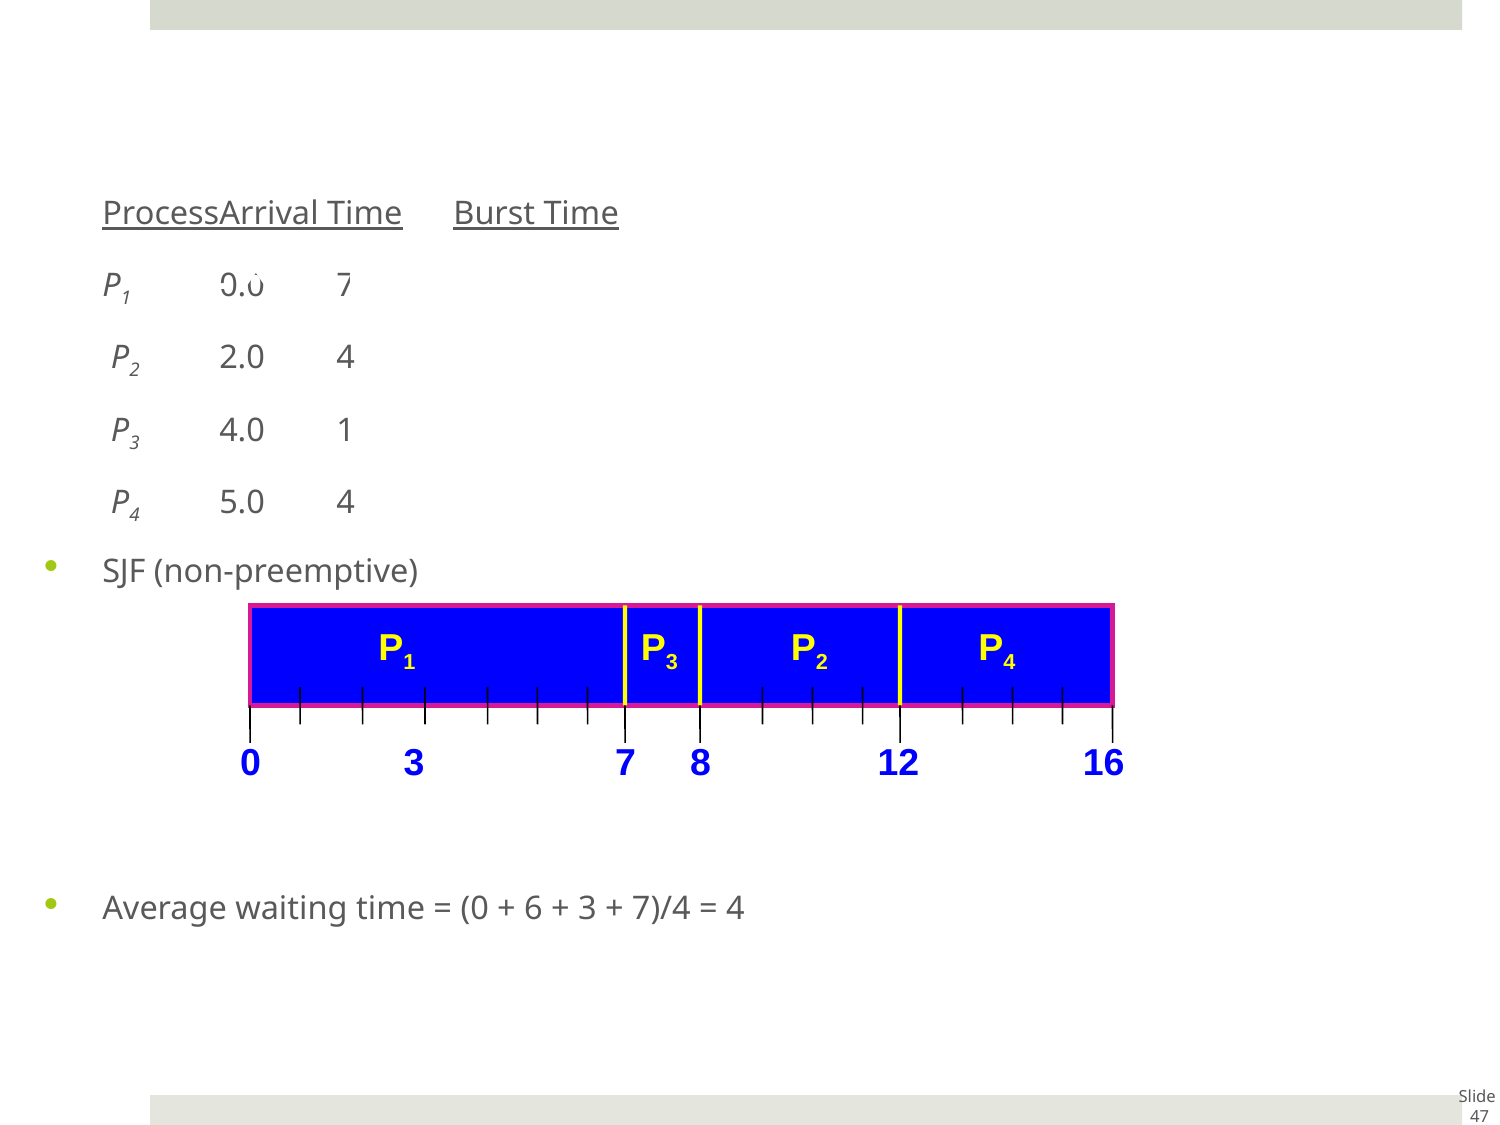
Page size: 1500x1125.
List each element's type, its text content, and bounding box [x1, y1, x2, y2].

list Process Arrival Time Burst Time P1 0.0 7 P2 2.0 4 P3 4.0 1 P4 5.0 4 SJF (non-preemptive) Average waiting time = (0 + 6 + 3 + 7)/4 = 4 [30, 189, 1465, 940]
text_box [224, 604, 1141, 792]
slide_number Slide 47 [1441, 1077, 1500, 1125]
title Example of Non-Preemptive SJF [0, 184, 1463, 335]
